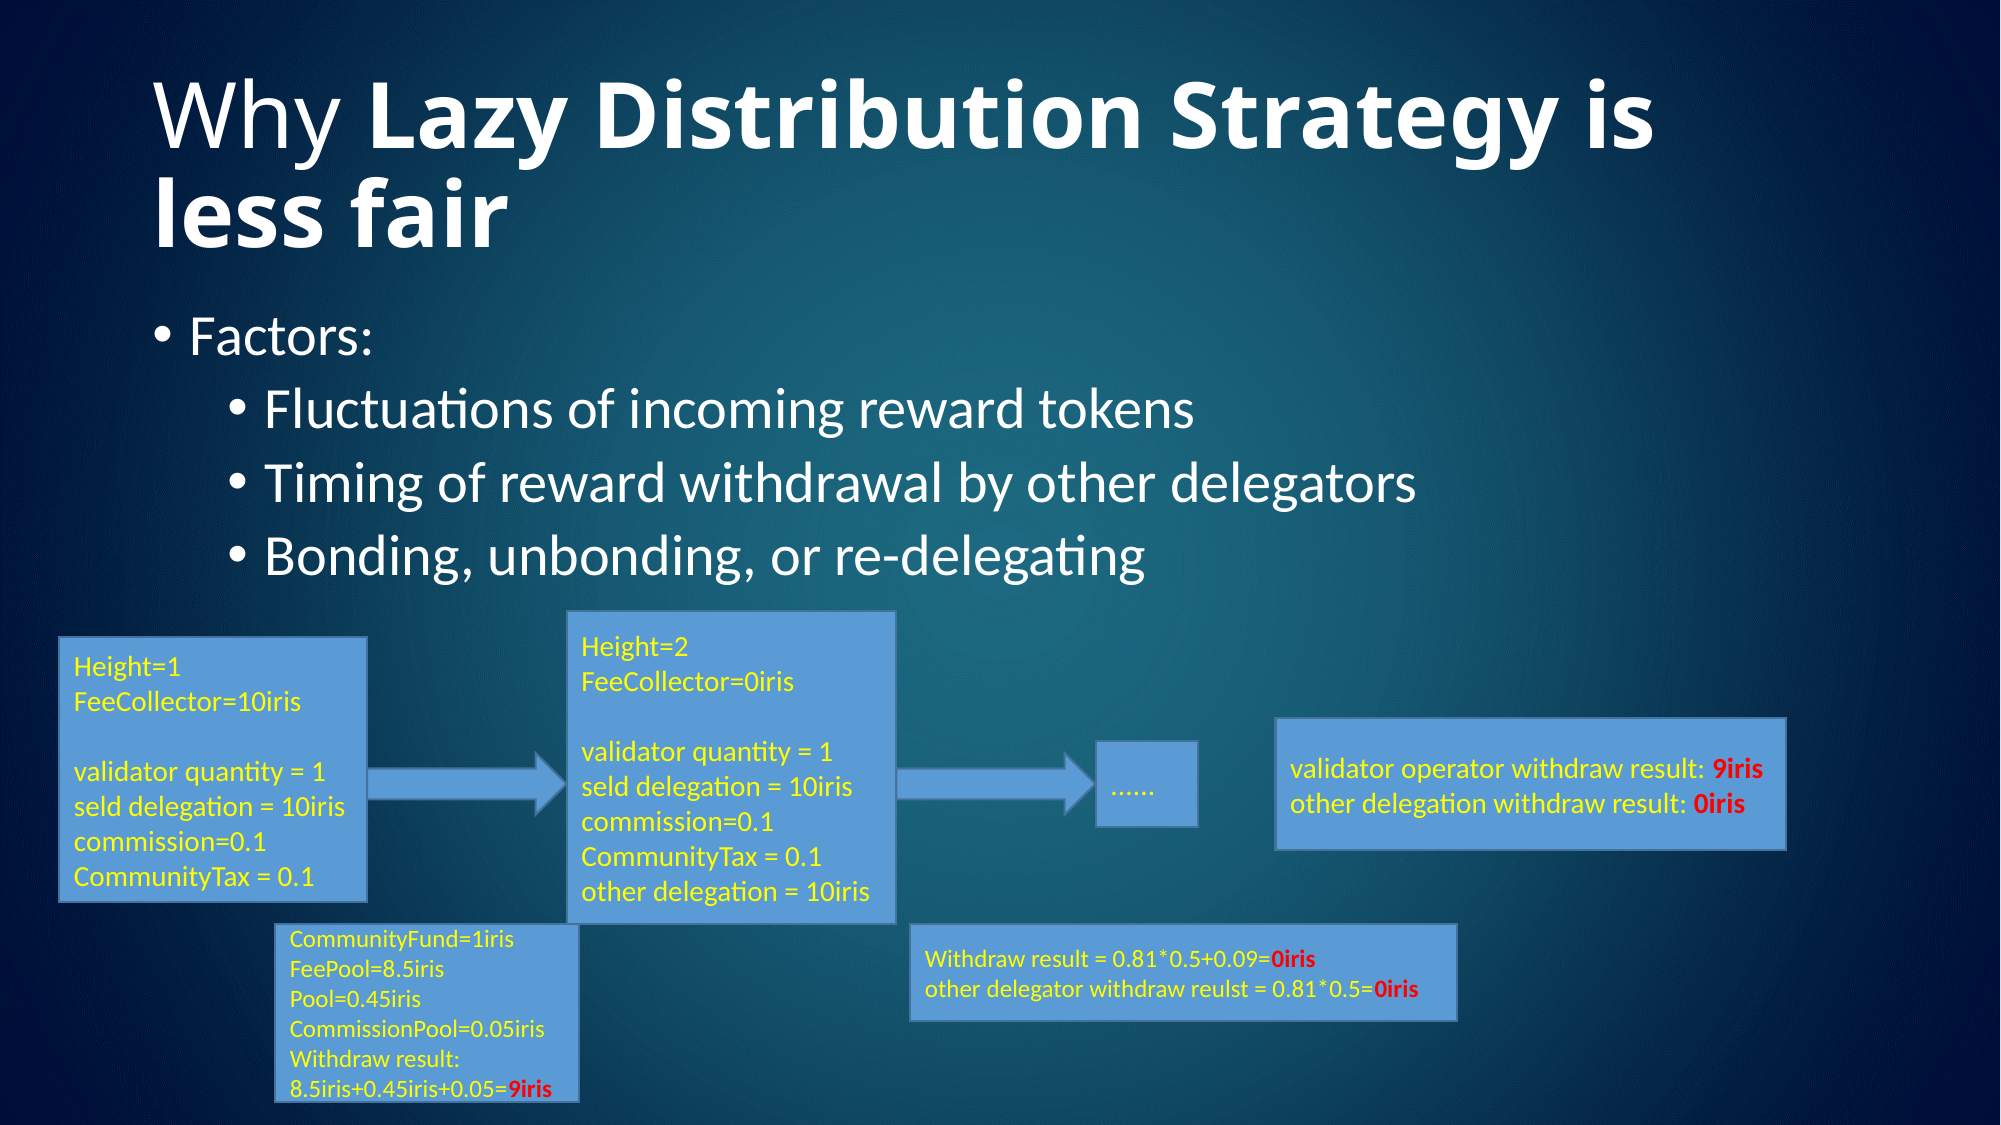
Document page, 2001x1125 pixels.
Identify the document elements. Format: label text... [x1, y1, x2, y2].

list Factors: Fluctuations of incoming reward tokens Timing of reward withdrawal by other delegators Bonding, unbonding, or re-delegating [137, 297, 1863, 1012]
text_box Withdraw result = 0.81*0.5+0.09=0iris other delegator withdraw reulst = 0.81*0.5=0iris [909, 923, 1458, 1022]
title Why Lazy Distribution Strategy is less fair [137, 59, 1863, 278]
text_box [895, 750, 1095, 818]
text_box CommunityFund=1iris FeePool=8.5iris Pool=0.45iris CommissionPool=0.05iris Withdraw result: 8.5iris+0.45iris+0.05=9iris [274, 923, 580, 1103]
text_box validator operator withdraw result: 9iris other delegation withdraw result: 0iris [1274, 717, 1787, 851]
text_box [366, 750, 568, 818]
text_box Height=2 FeeCollector=0iris validator quantity = 1 seld delegation = 10iris commission=0.1 CommunityTax = 0.1 other delegation = 10iris [566, 610, 897, 925]
text_box Height=1 FeeCollector=10iris validator quantity = 1 seld delegation = 10iris commission=0.1 CommunityTax = 0.1 [58, 636, 368, 903]
text_box ...... [1095, 740, 1199, 828]
picture [0, 0, 2001, 1125]
